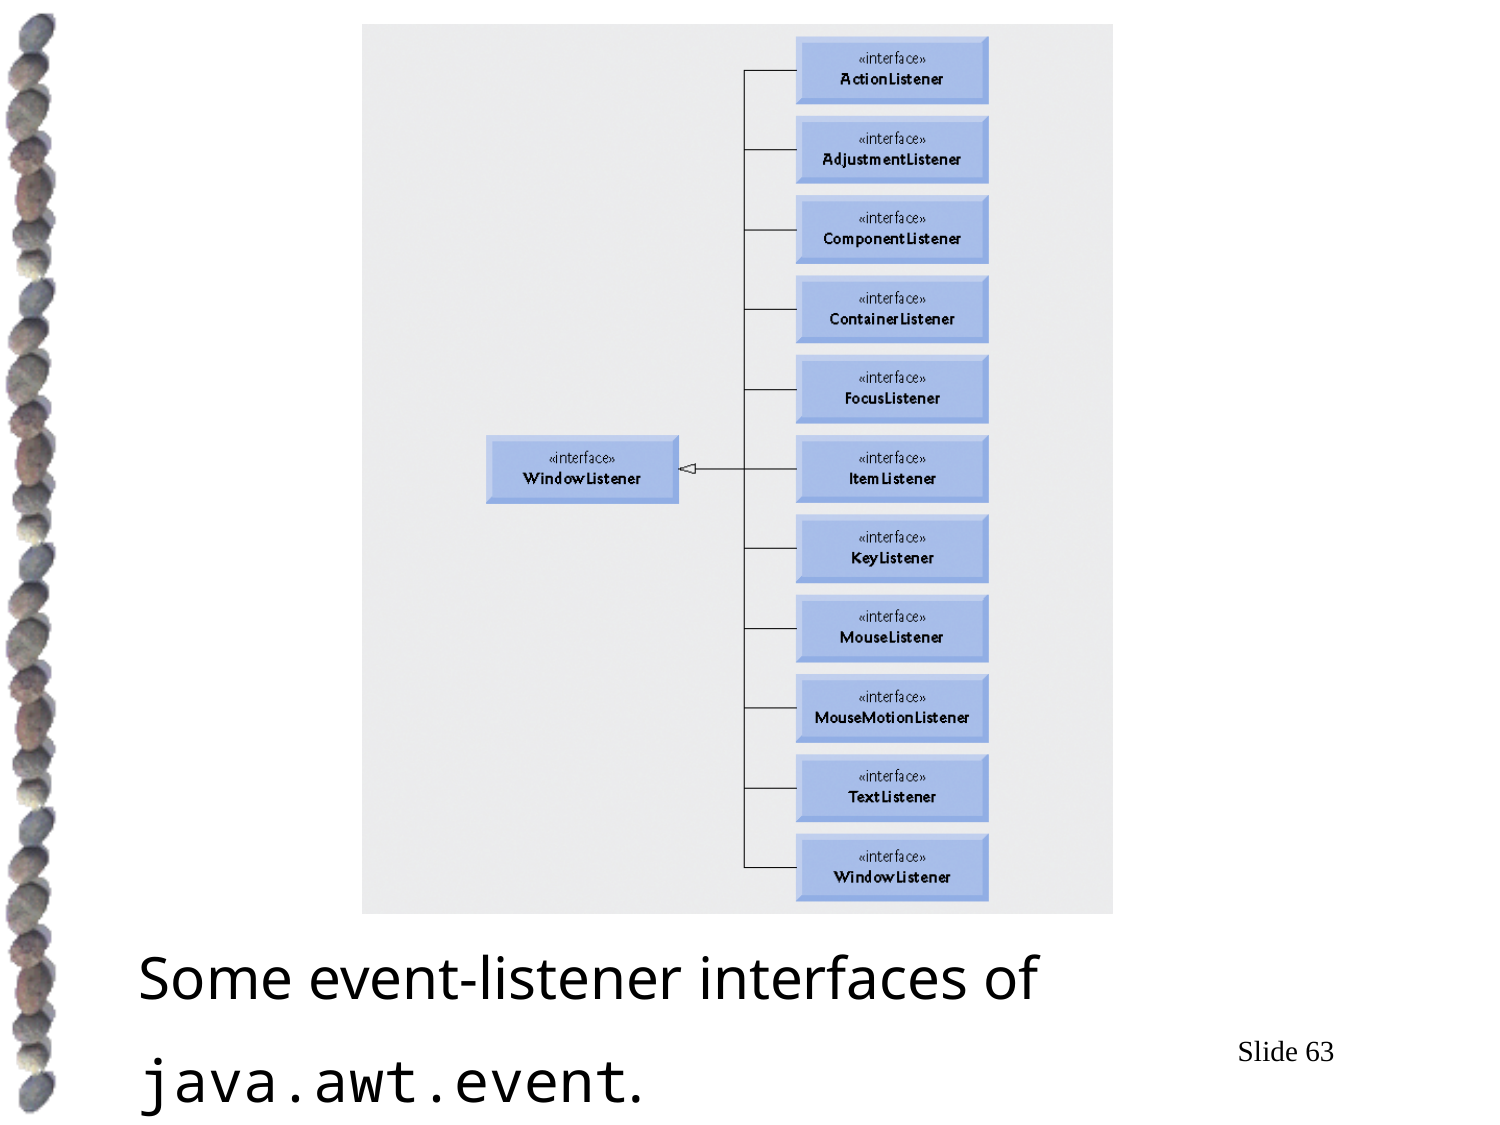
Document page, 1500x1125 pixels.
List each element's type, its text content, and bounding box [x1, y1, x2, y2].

title Some event-listener interfaces of java.awt.event. [123, 937, 1500, 1125]
picture [362, 24, 1113, 914]
picture [0, 0, 65, 1125]
